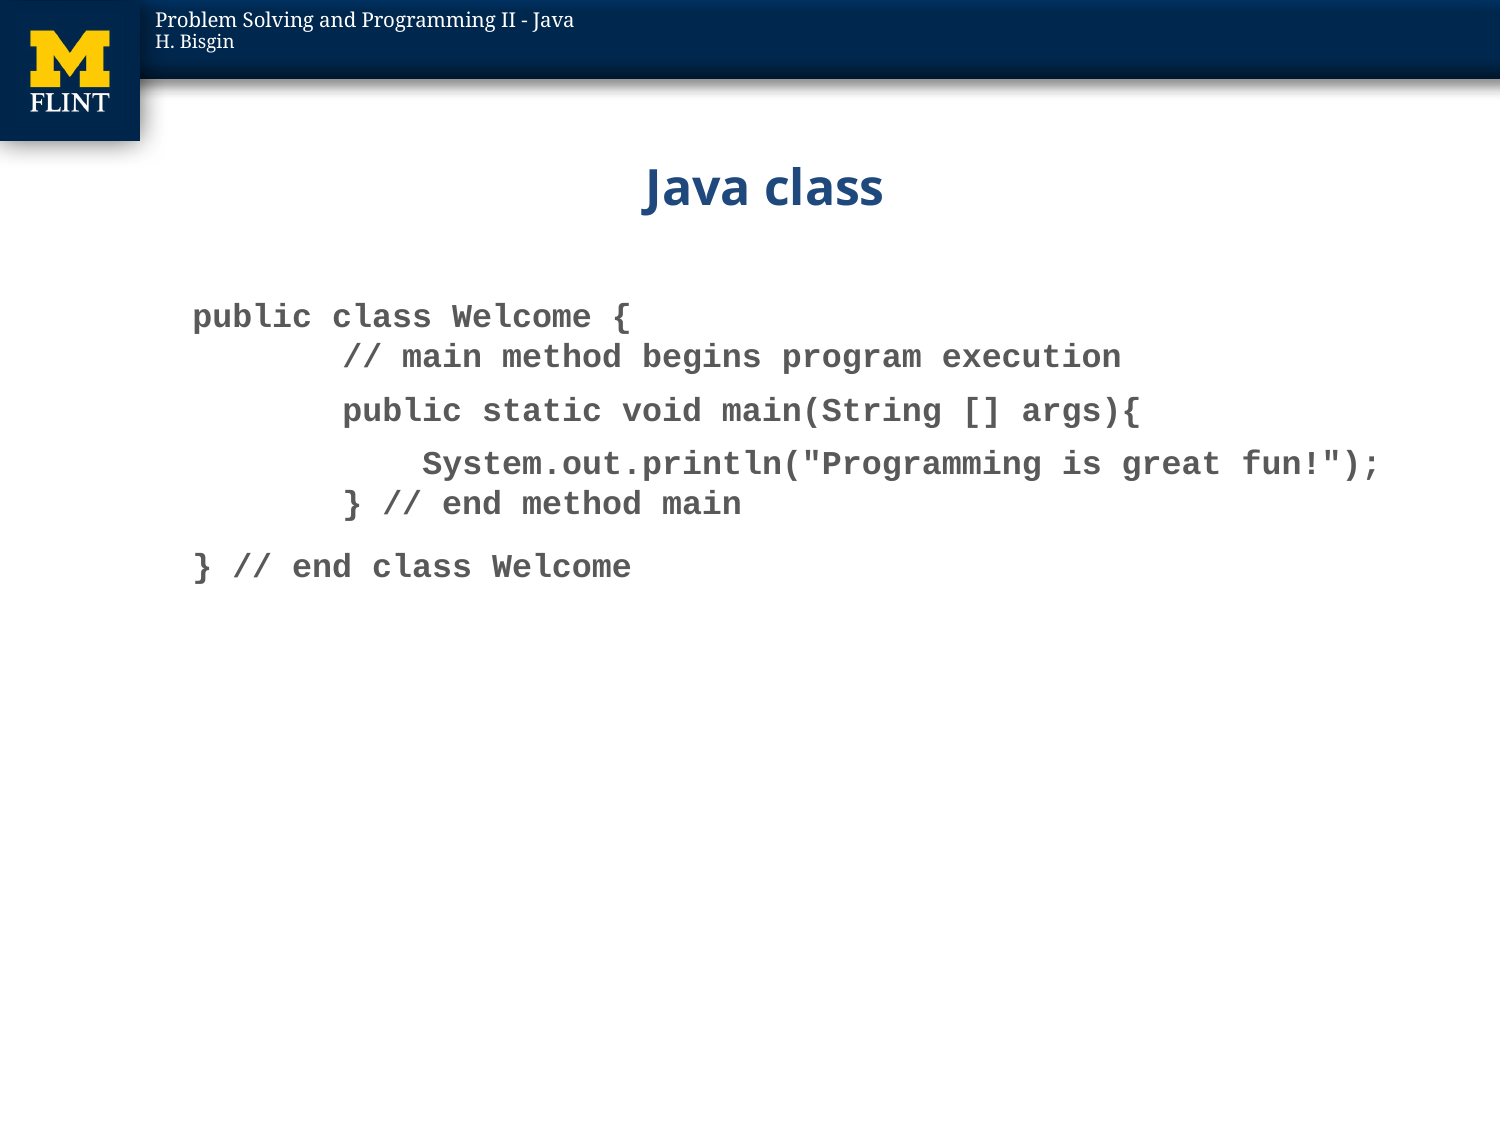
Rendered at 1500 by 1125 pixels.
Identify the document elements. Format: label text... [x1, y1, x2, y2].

title Java class [73, 109, 1457, 263]
picture [0, 0, 1500, 1122]
list public class Welcome { // main method begins program execution public static void main(String [] args){ System.out.println("Programming is great fun!"); } // end method main } // end class Welcome [182, 231, 1432, 1028]
